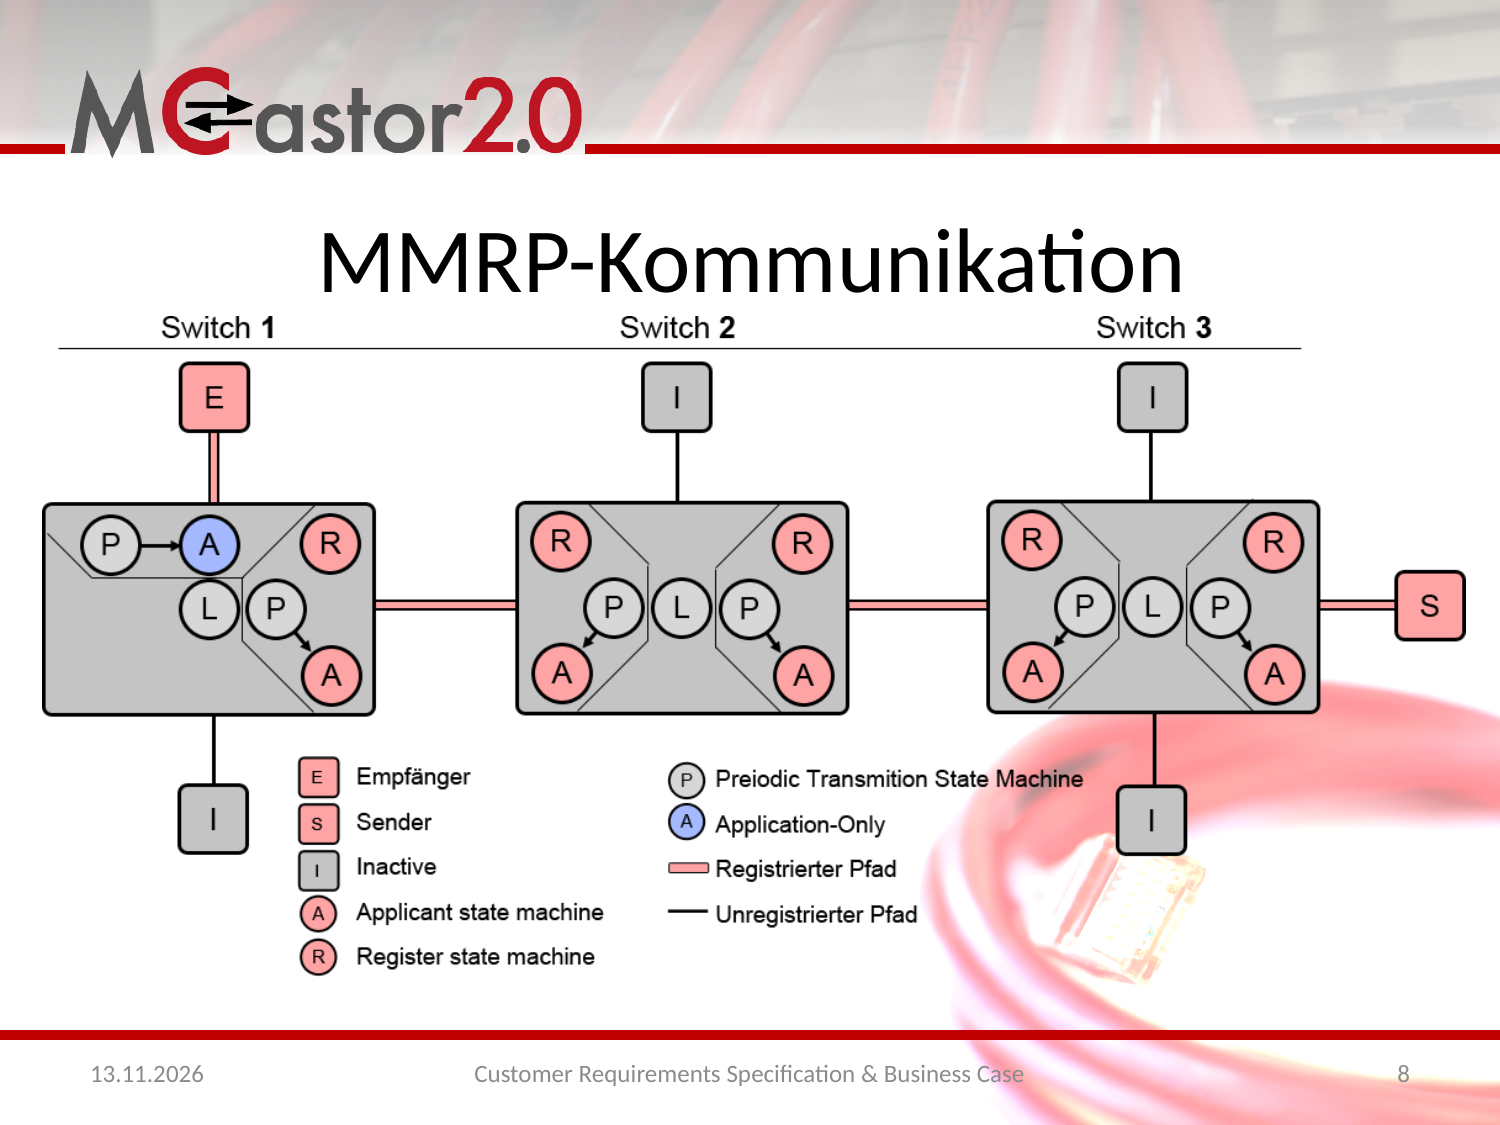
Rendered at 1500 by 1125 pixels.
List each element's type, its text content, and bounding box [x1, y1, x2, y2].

footer Customer Requirements Specification & Business Case [425, 1042, 1074, 1103]
title MMRP-Kommunikation [76, 162, 1427, 314]
picture [0, 0, 1500, 185]
slide_number 8 [1074, 1042, 1425, 1103]
picture [42, 315, 1466, 977]
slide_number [75, 1042, 425, 1103]
